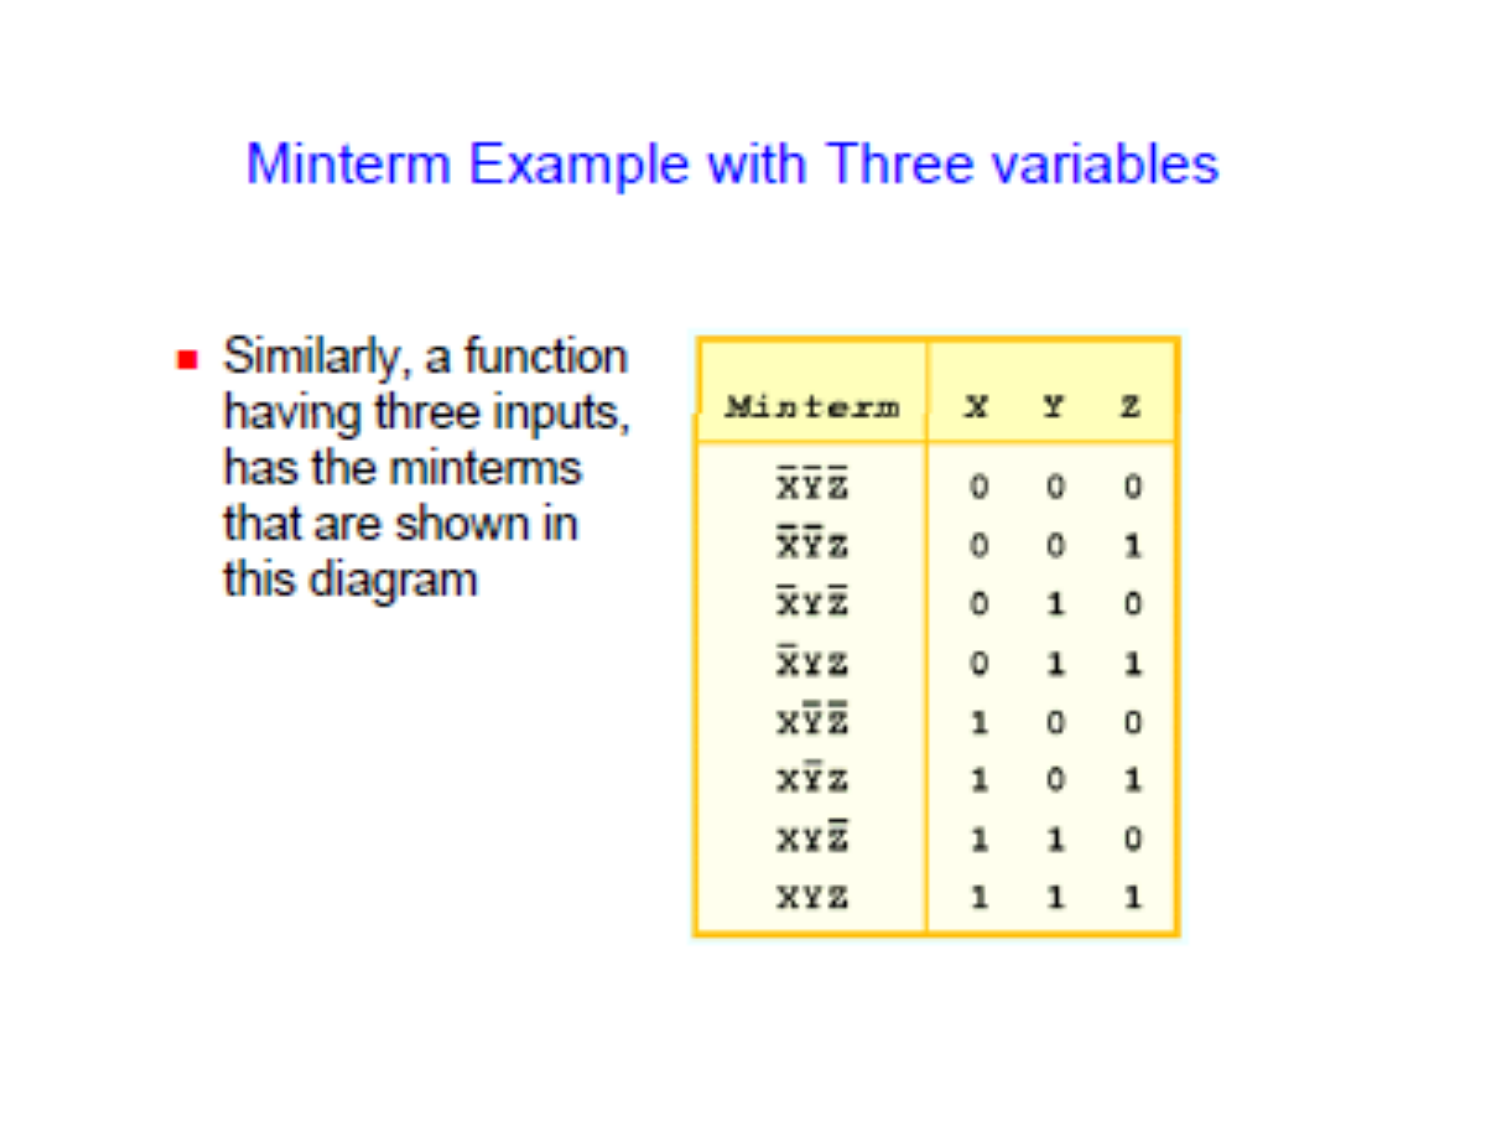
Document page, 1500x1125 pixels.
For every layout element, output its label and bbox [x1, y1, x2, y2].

picture [113, 125, 1335, 965]
